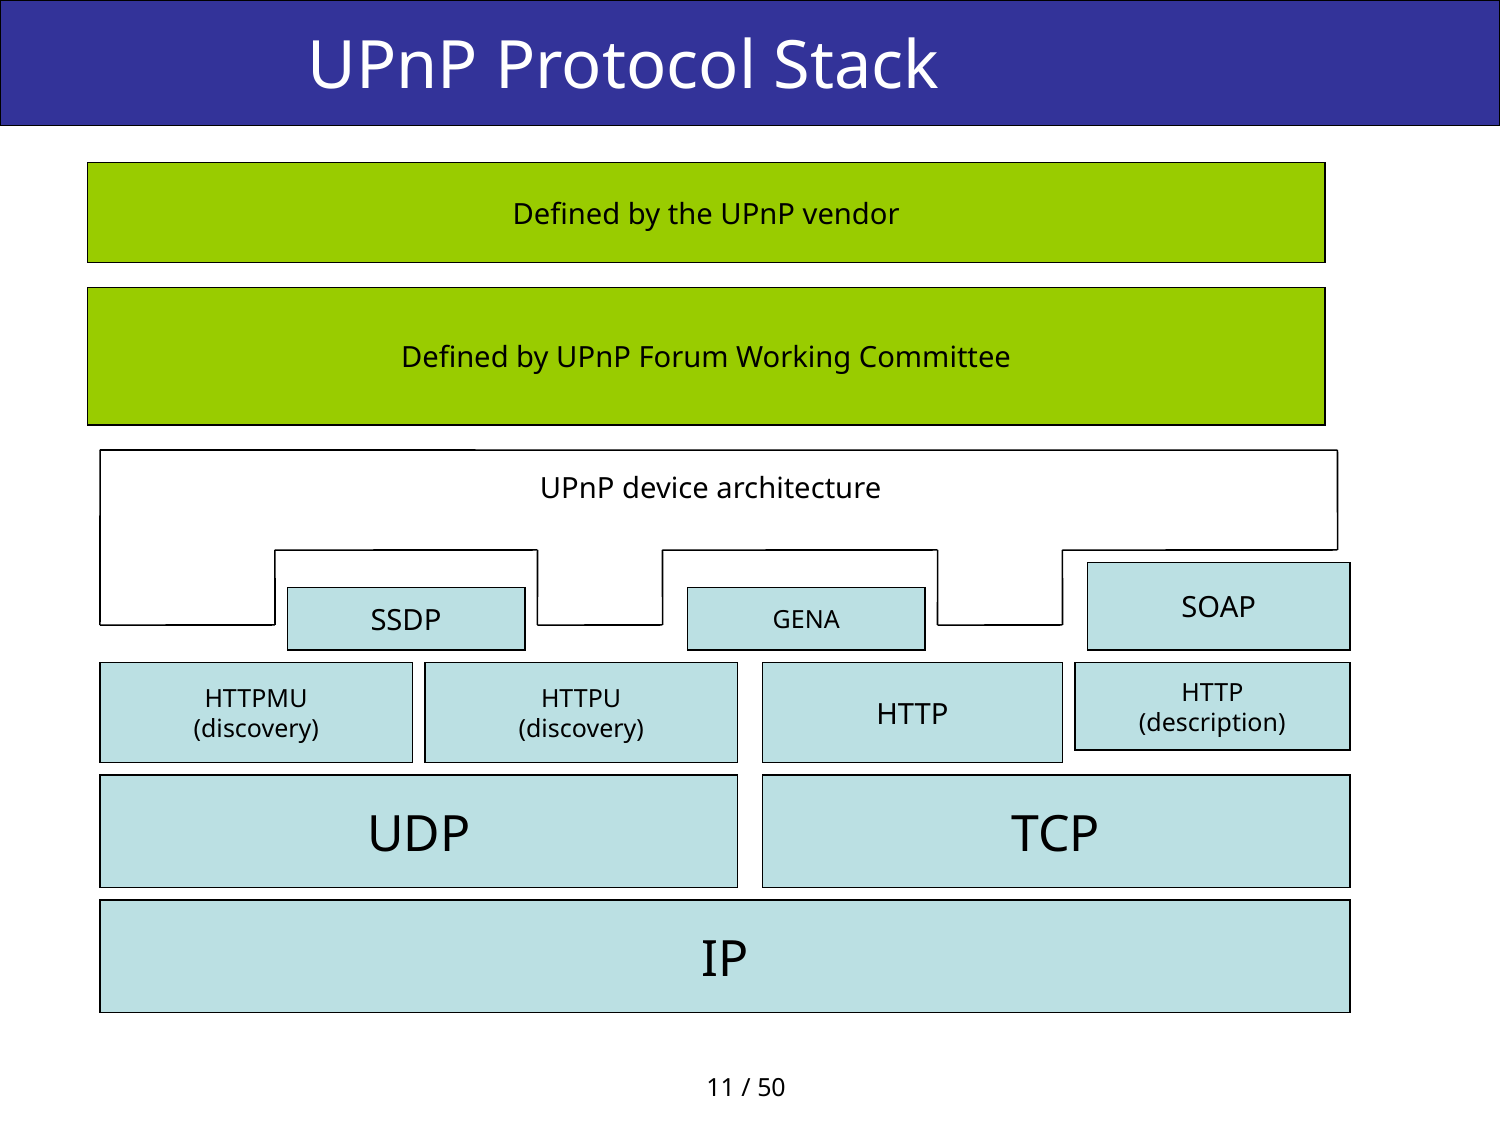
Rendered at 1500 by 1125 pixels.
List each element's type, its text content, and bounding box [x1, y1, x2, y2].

text_box SSDP [287, 587, 525, 650]
text_box HTTPMU (discovery) [99, 662, 413, 763]
text_box [387, 99, 1288, 162]
text_box SOAP [1087, 562, 1350, 650]
text_box HTTPU (discovery) [424, 662, 738, 763]
text_box Defined by the UPnP vendor [87, 162, 1325, 263]
text_box HTTP [762, 662, 1063, 763]
text_box UPnP device architecture [525, 462, 1175, 513]
text_box UDP [99, 774, 738, 888]
text_box UPnP Protocol Stack [292, 14, 956, 109]
slide_number 11 / 50 [571, 1064, 922, 1118]
text_box TCP [762, 774, 1350, 888]
text_box IP [99, 900, 1350, 1013]
text_box HTTP (description) [1074, 662, 1350, 750]
text_box Defined by UPnP Forum Working Committee [87, 287, 1325, 425]
text_box GENA [687, 587, 925, 650]
